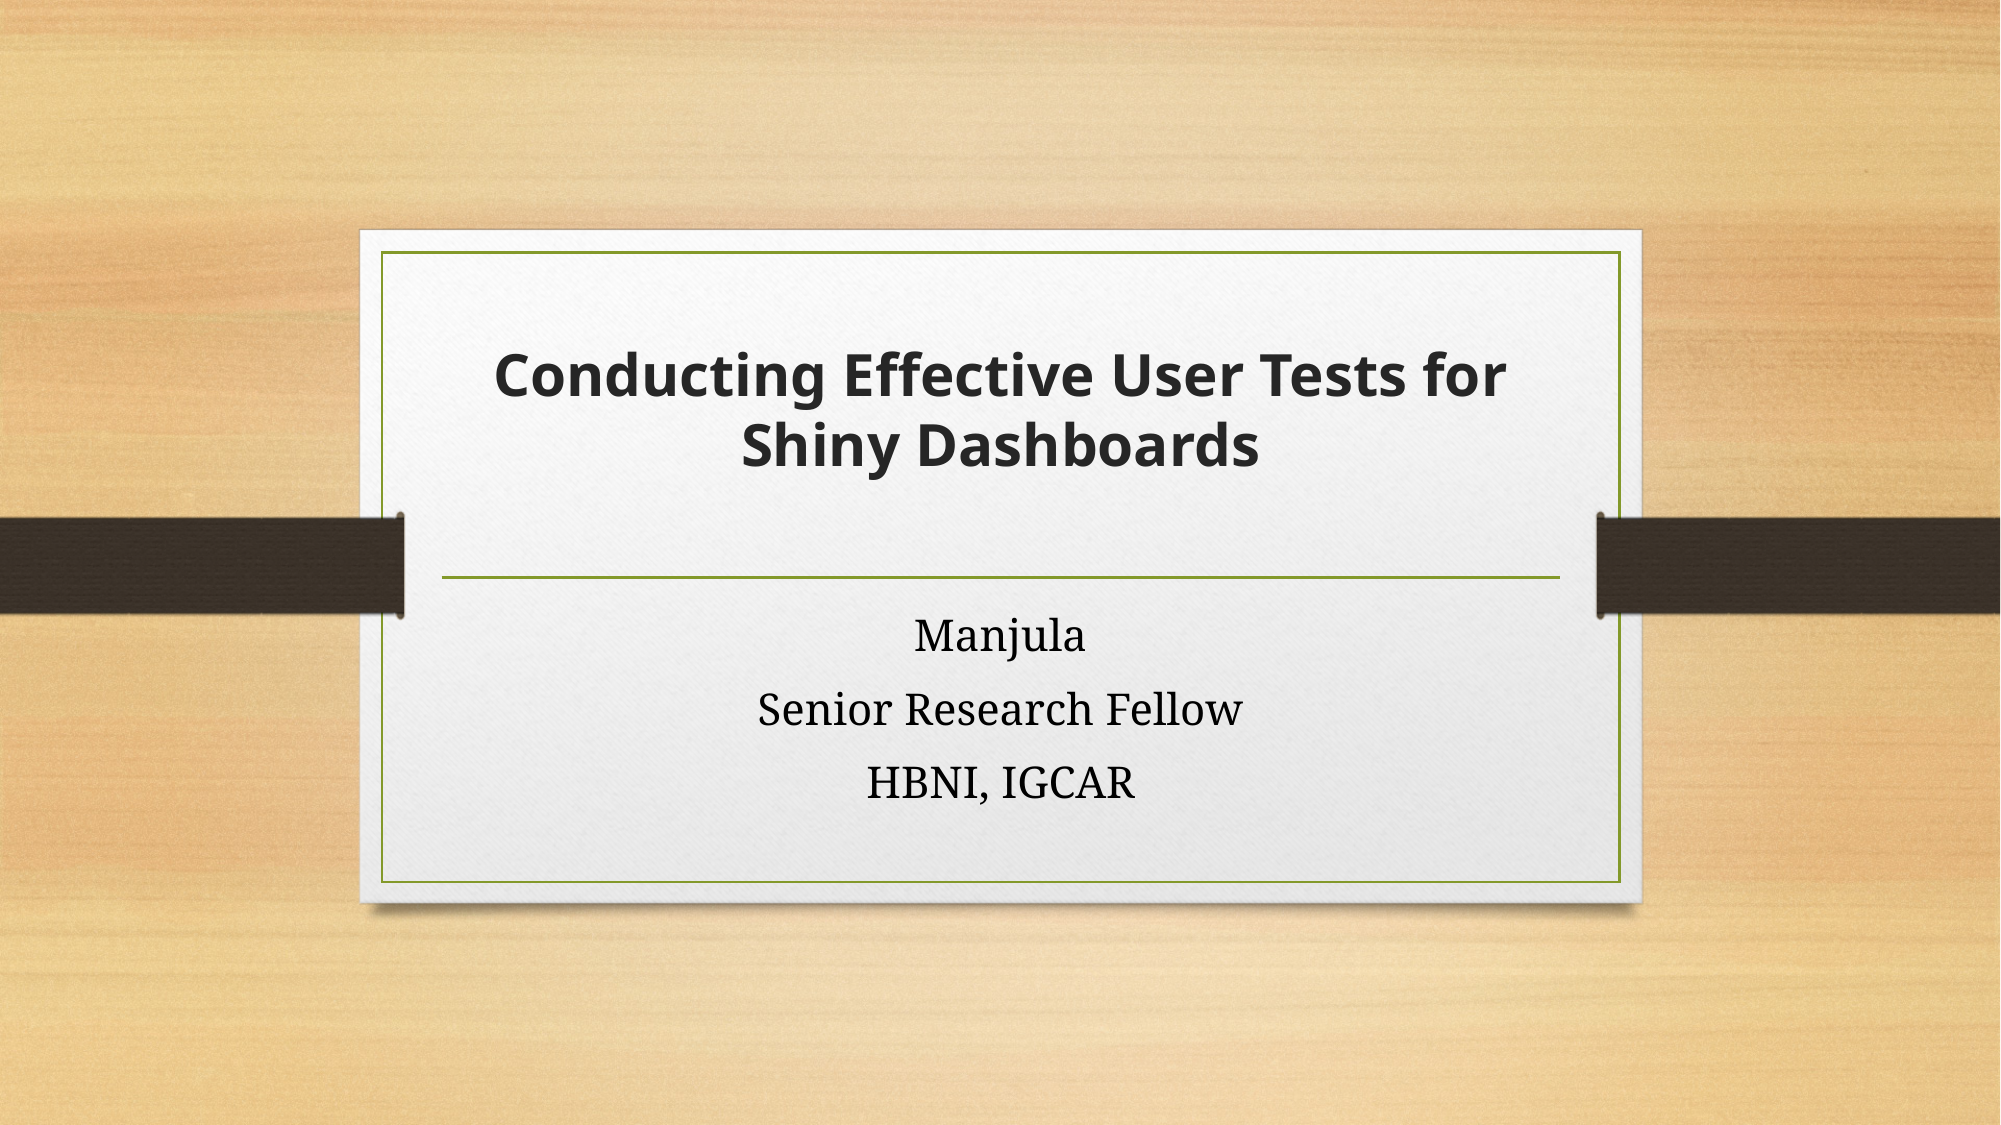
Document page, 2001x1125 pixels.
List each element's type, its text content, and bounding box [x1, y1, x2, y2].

subtitle Manjula Senior Research Fellow HBNI, IGCAR [441, 600, 1560, 817]
title Conducting Effective User Tests for Shiny Dashboards [441, 306, 1560, 556]
picture [0, 0, 2001, 1125]
